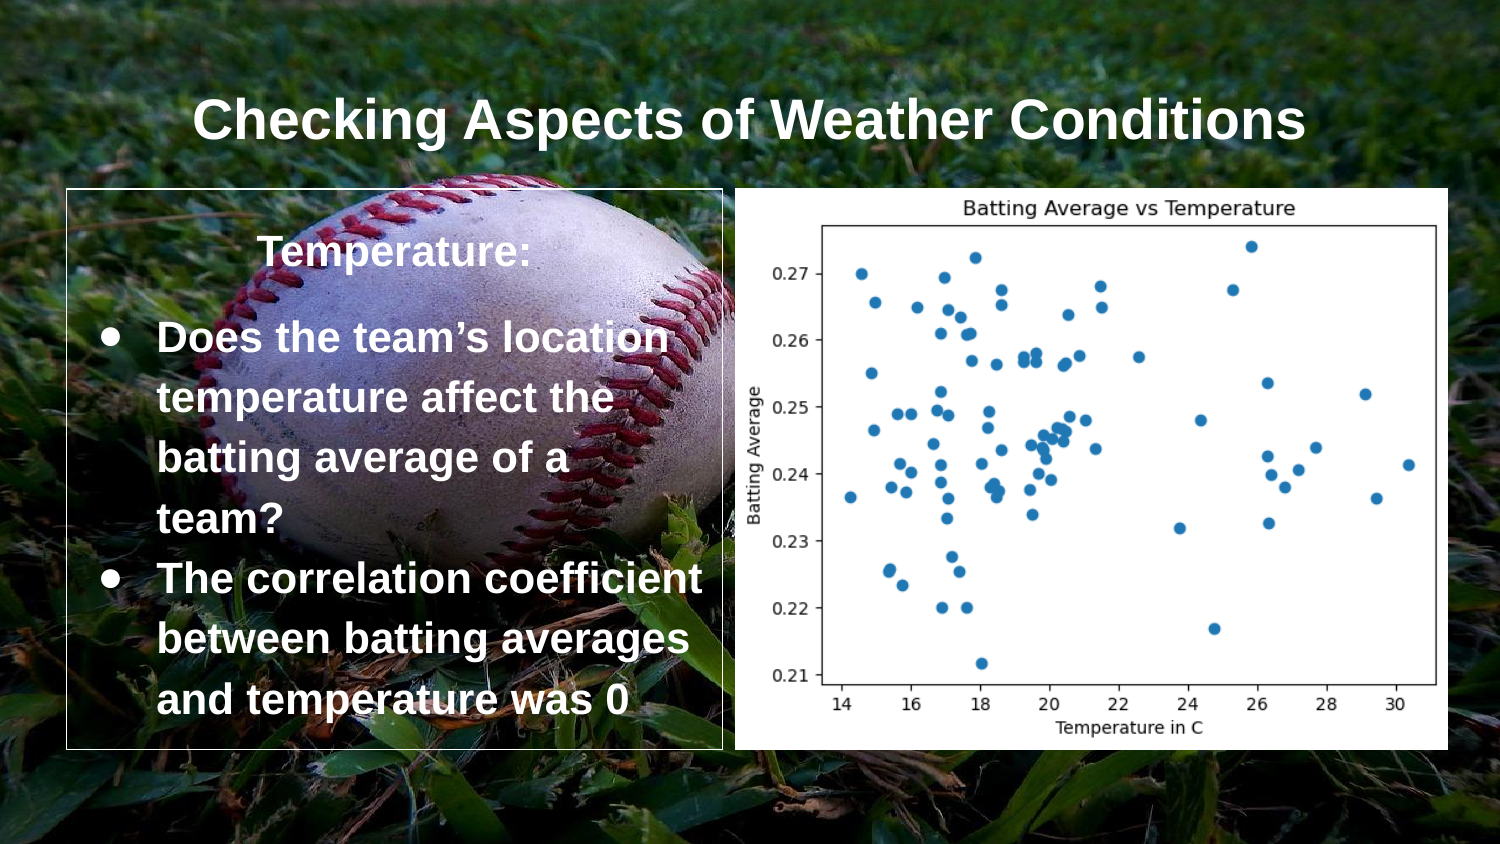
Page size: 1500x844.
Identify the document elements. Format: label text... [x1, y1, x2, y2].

picture [0, 0, 1500, 844]
title Checking Aspects of Weather Conditions [51, 72, 1449, 167]
list Temperature: Does the team’s location temperature affect the batting average of a team? The correlation coefficient between batting averages and temperature was 0 [66, 189, 723, 750]
